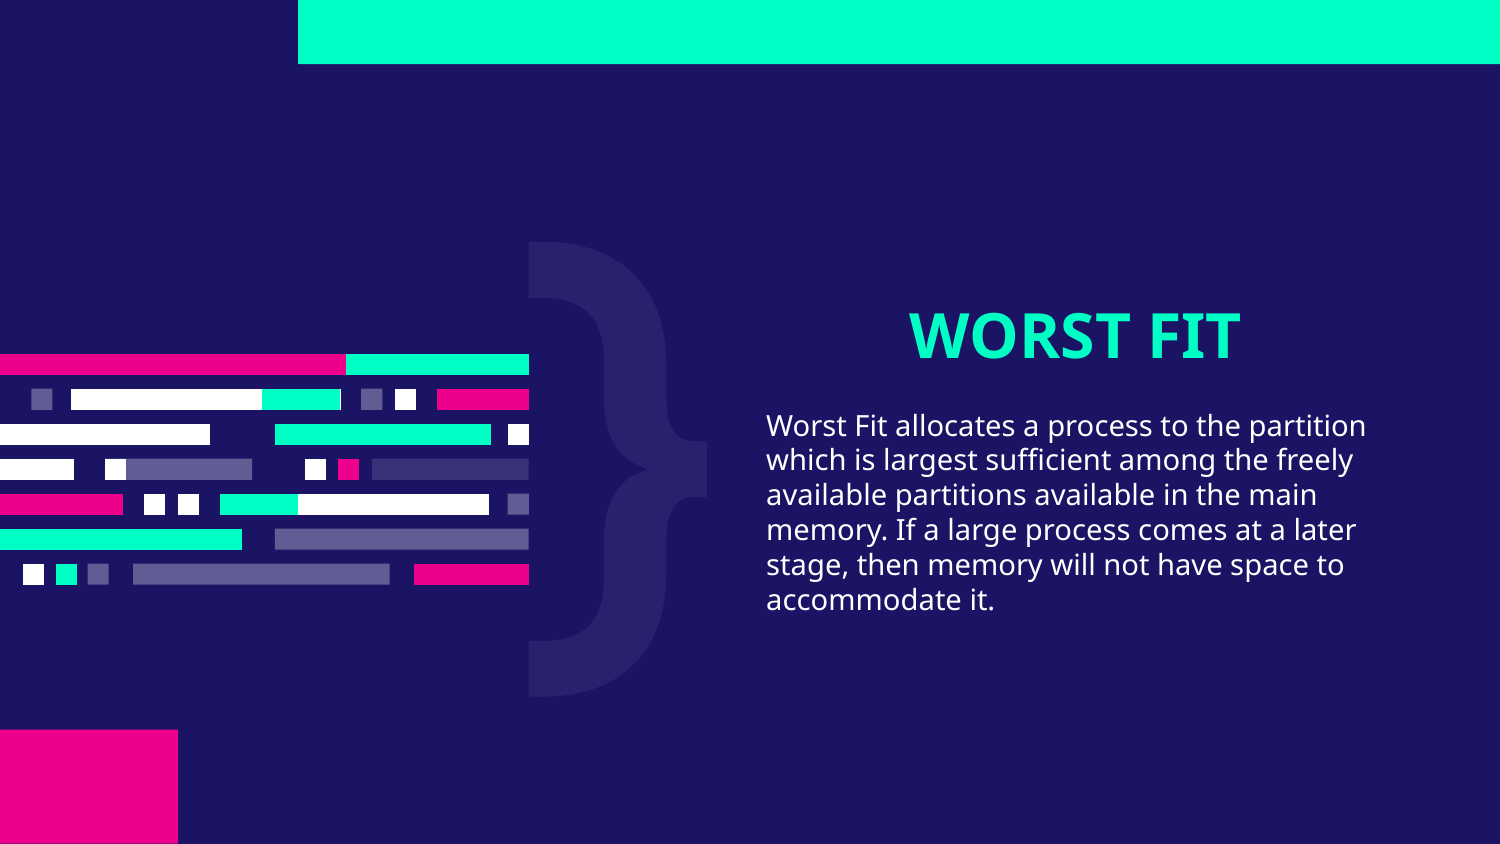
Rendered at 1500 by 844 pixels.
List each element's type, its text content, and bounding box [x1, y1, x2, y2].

list Worst Fit allocates a process to the partition which is largest sufficient among the freely available partitions available in the main memory. If a large process comes at a later stage, then memory will not have space to accommodate it. [751, 391, 1397, 742]
title WORST FIT [751, 281, 1402, 391]
